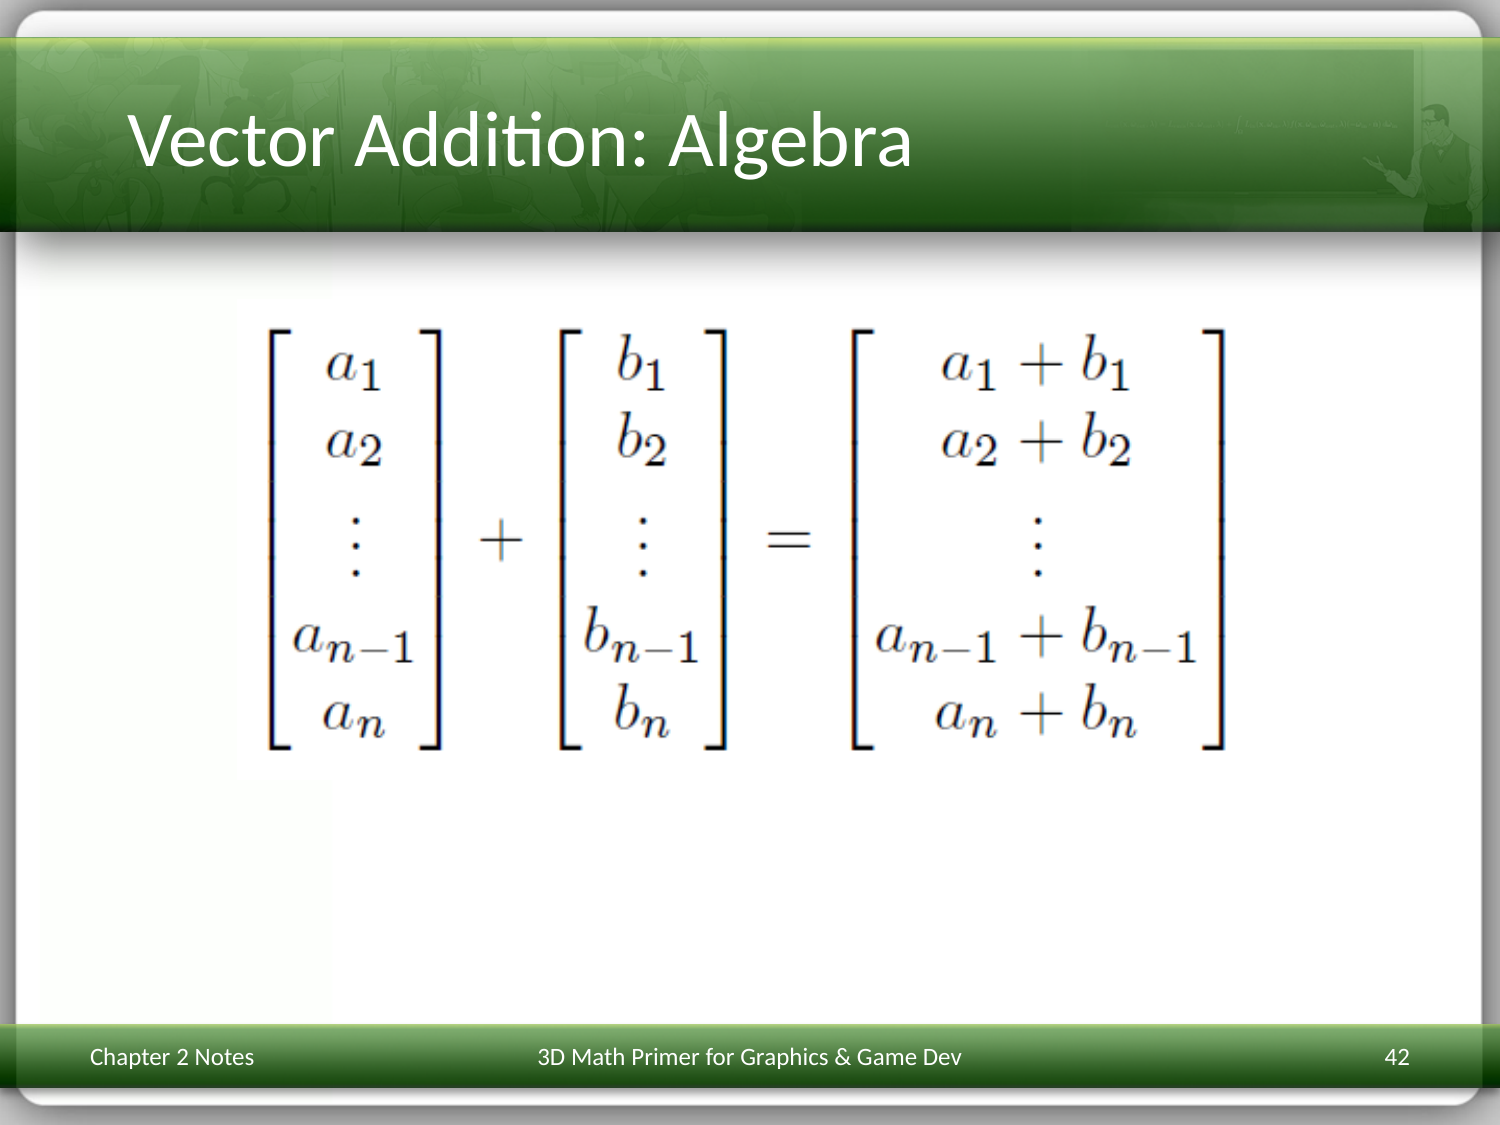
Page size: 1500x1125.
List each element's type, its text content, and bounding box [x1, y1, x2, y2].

slide_number Chapter 2 Notes [75, 1025, 425, 1085]
picture [0, 0, 1500, 1125]
title Vector Addition: Algebra [112, 37, 1388, 233]
footer 3D Math Primer for Graphics & Game Dev [512, 1025, 988, 1085]
slide_number 42 [1074, 1025, 1425, 1085]
